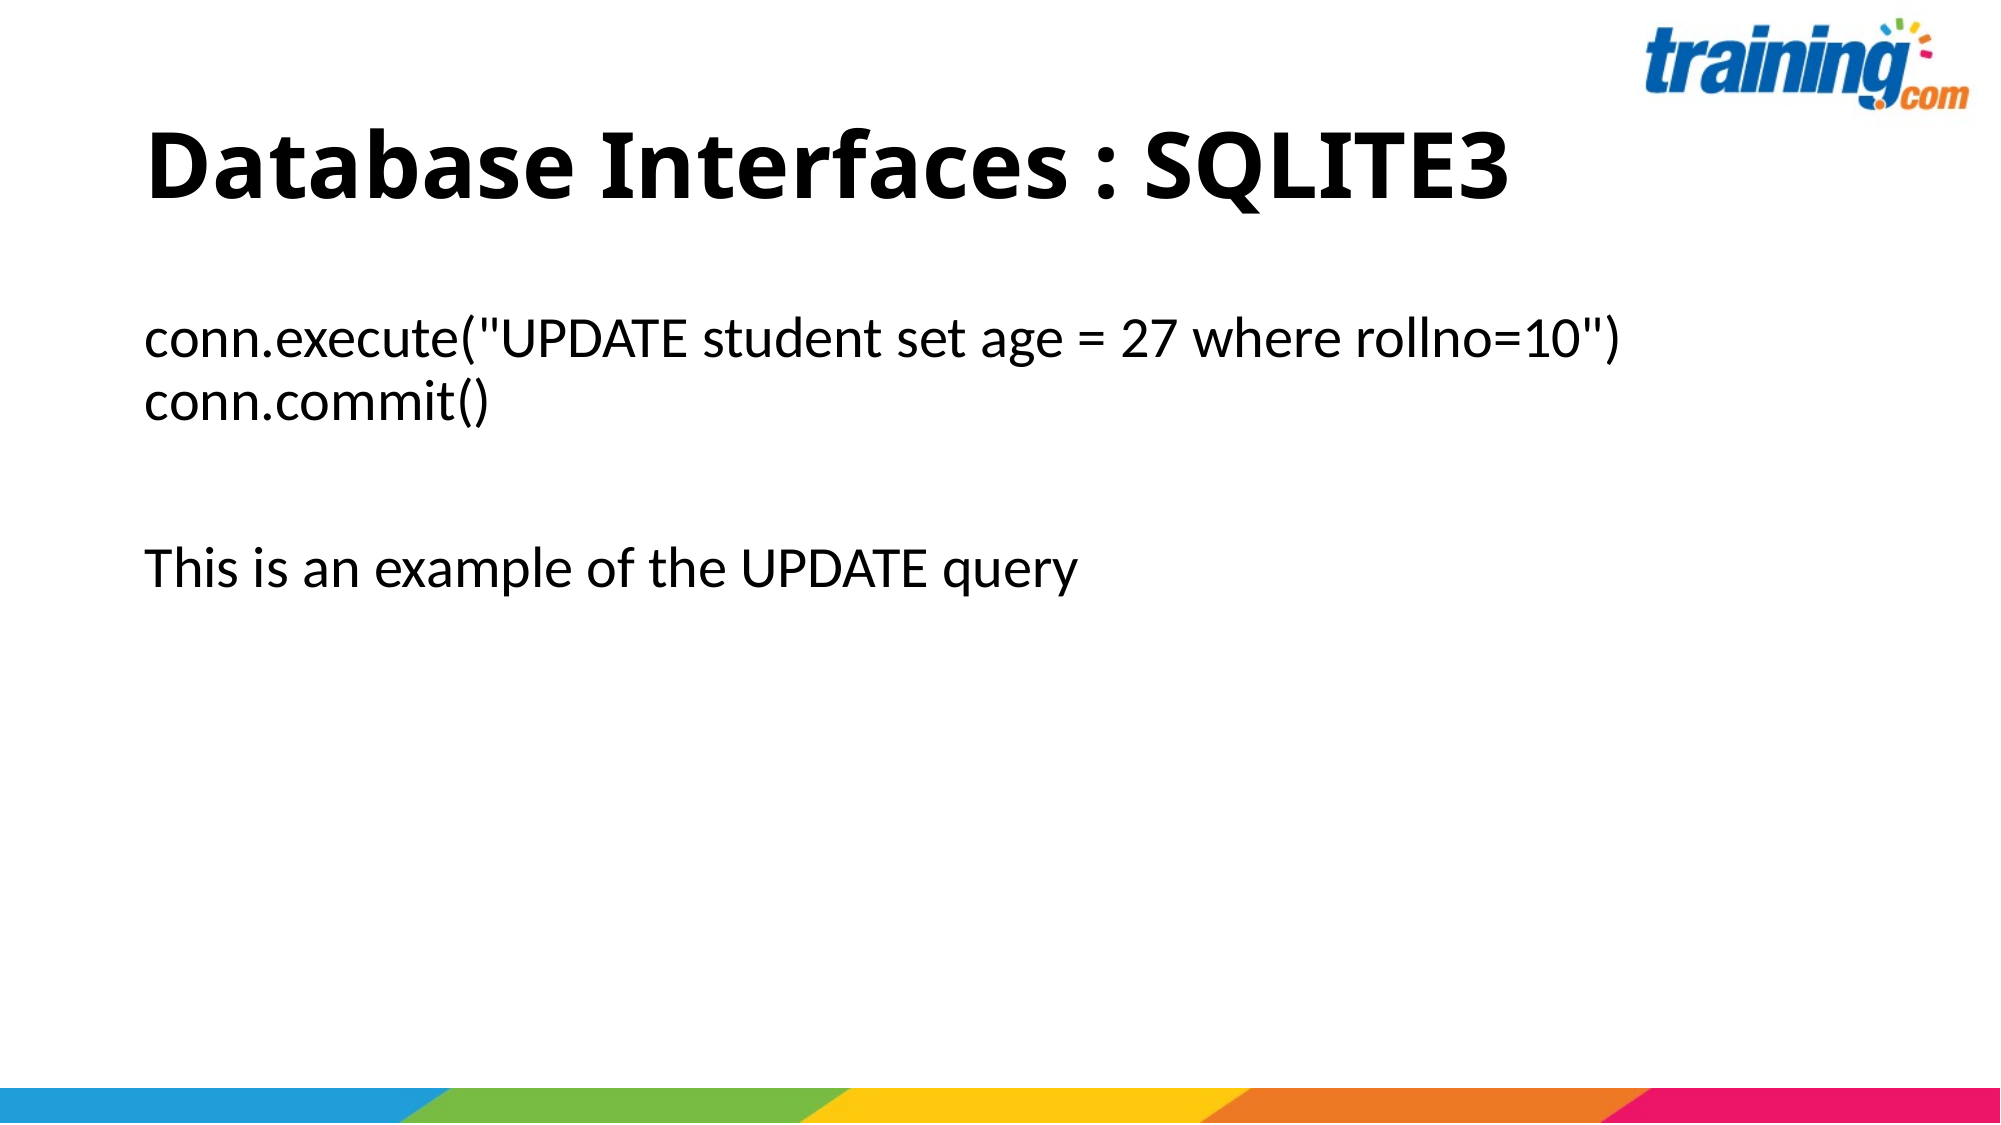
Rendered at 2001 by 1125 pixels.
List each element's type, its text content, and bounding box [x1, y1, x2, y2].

title Database Interfaces : SQLITE3 [136, 59, 1863, 278]
picture [0, 1088, 2000, 1123]
list conn.execute("UPDATE student set age = 27 where rollno=10") conn.commit() This is an example of the UPDATE query [136, 298, 1863, 1014]
picture [1629, 0, 1990, 134]
